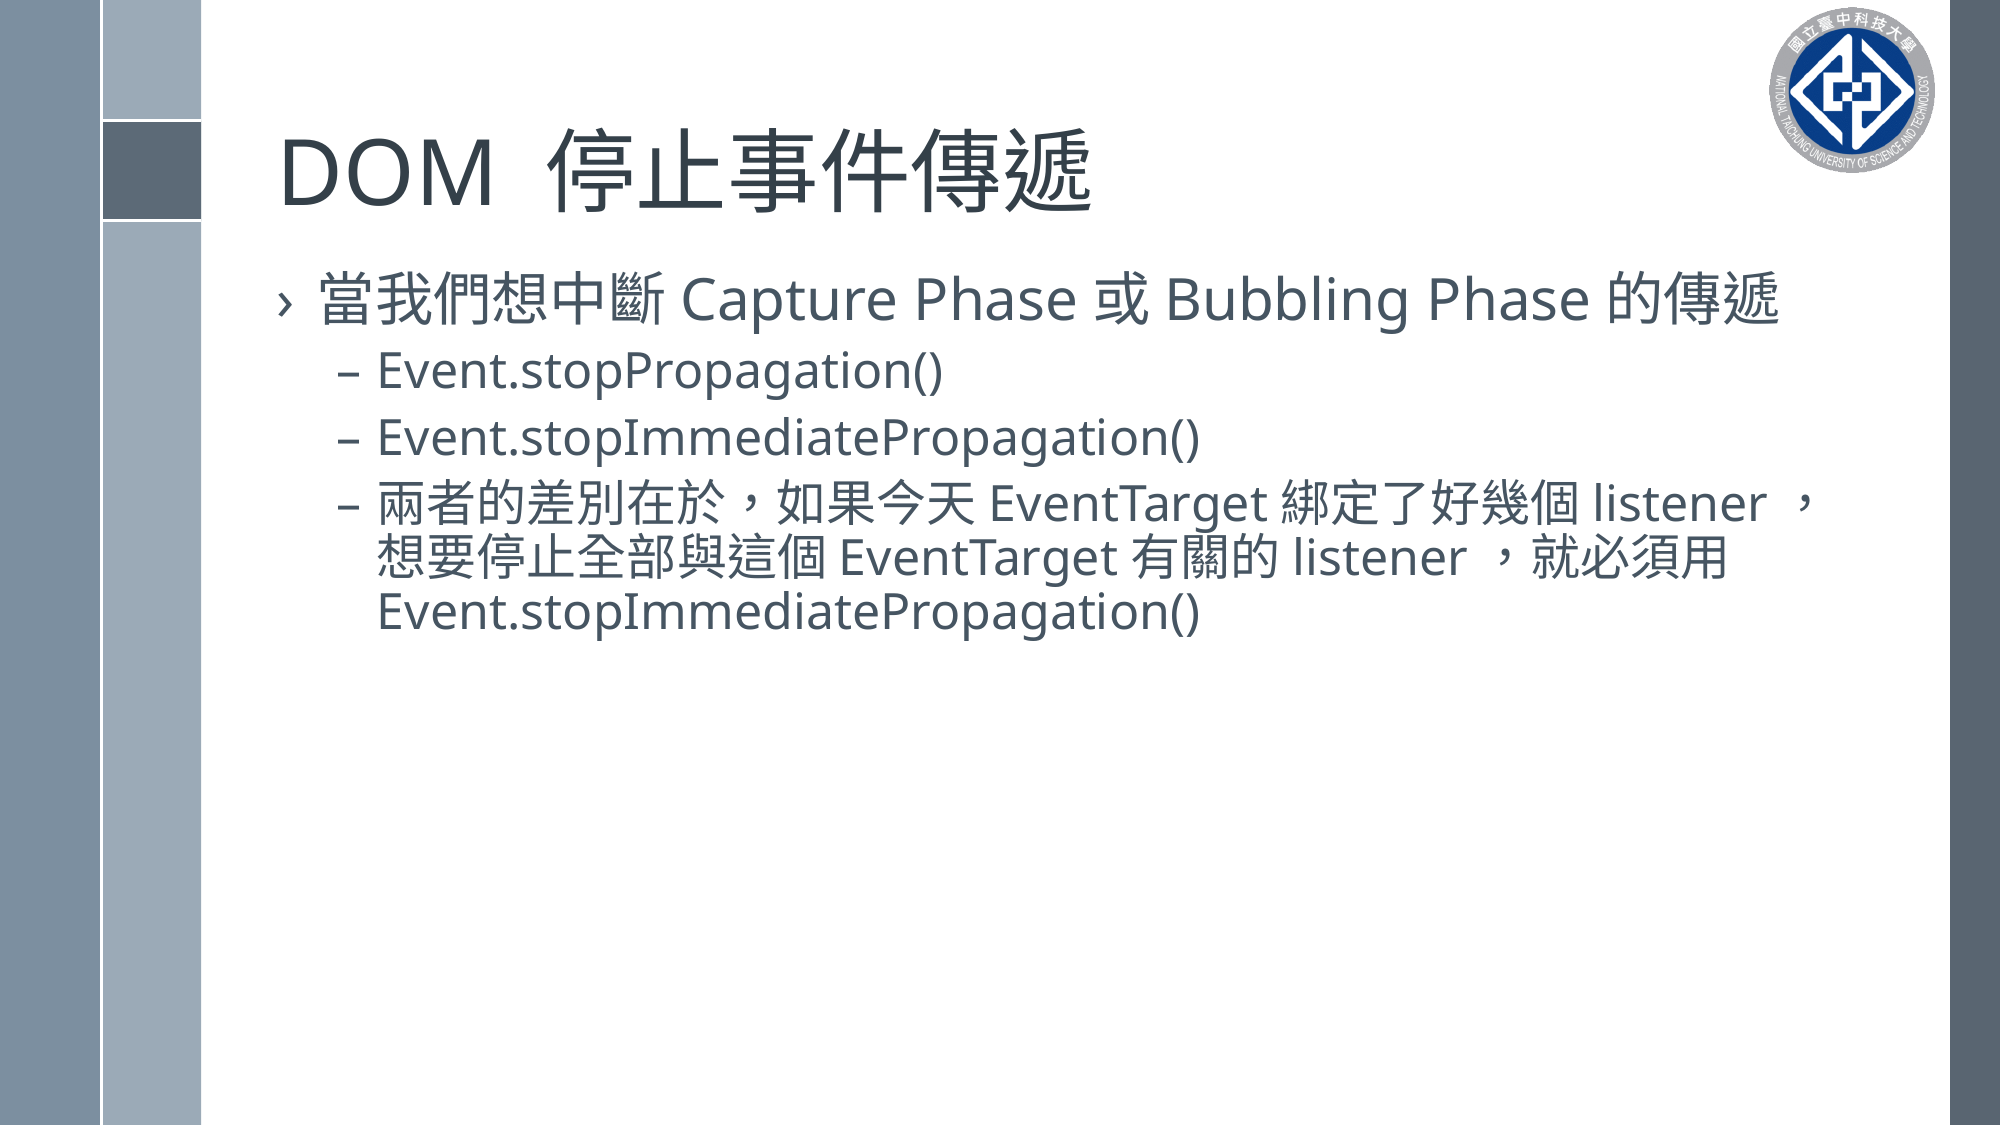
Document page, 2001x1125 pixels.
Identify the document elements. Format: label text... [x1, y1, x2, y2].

list 當我們想中斷Capture Phase或Bubbling Phase的傳遞 Event.stopPropagation() Event.stopImmediatePropagation() 兩者的差別在於，如果今天EventTarget綁定了好幾個listener，想要停止全部與這個EventTarget有關的listener，就必須用Event.stopImmediatePropagation() [261, 262, 1867, 1013]
title DOM 停止事件傳遞 [261, 29, 1867, 233]
picture [1769, 7, 1935, 173]
